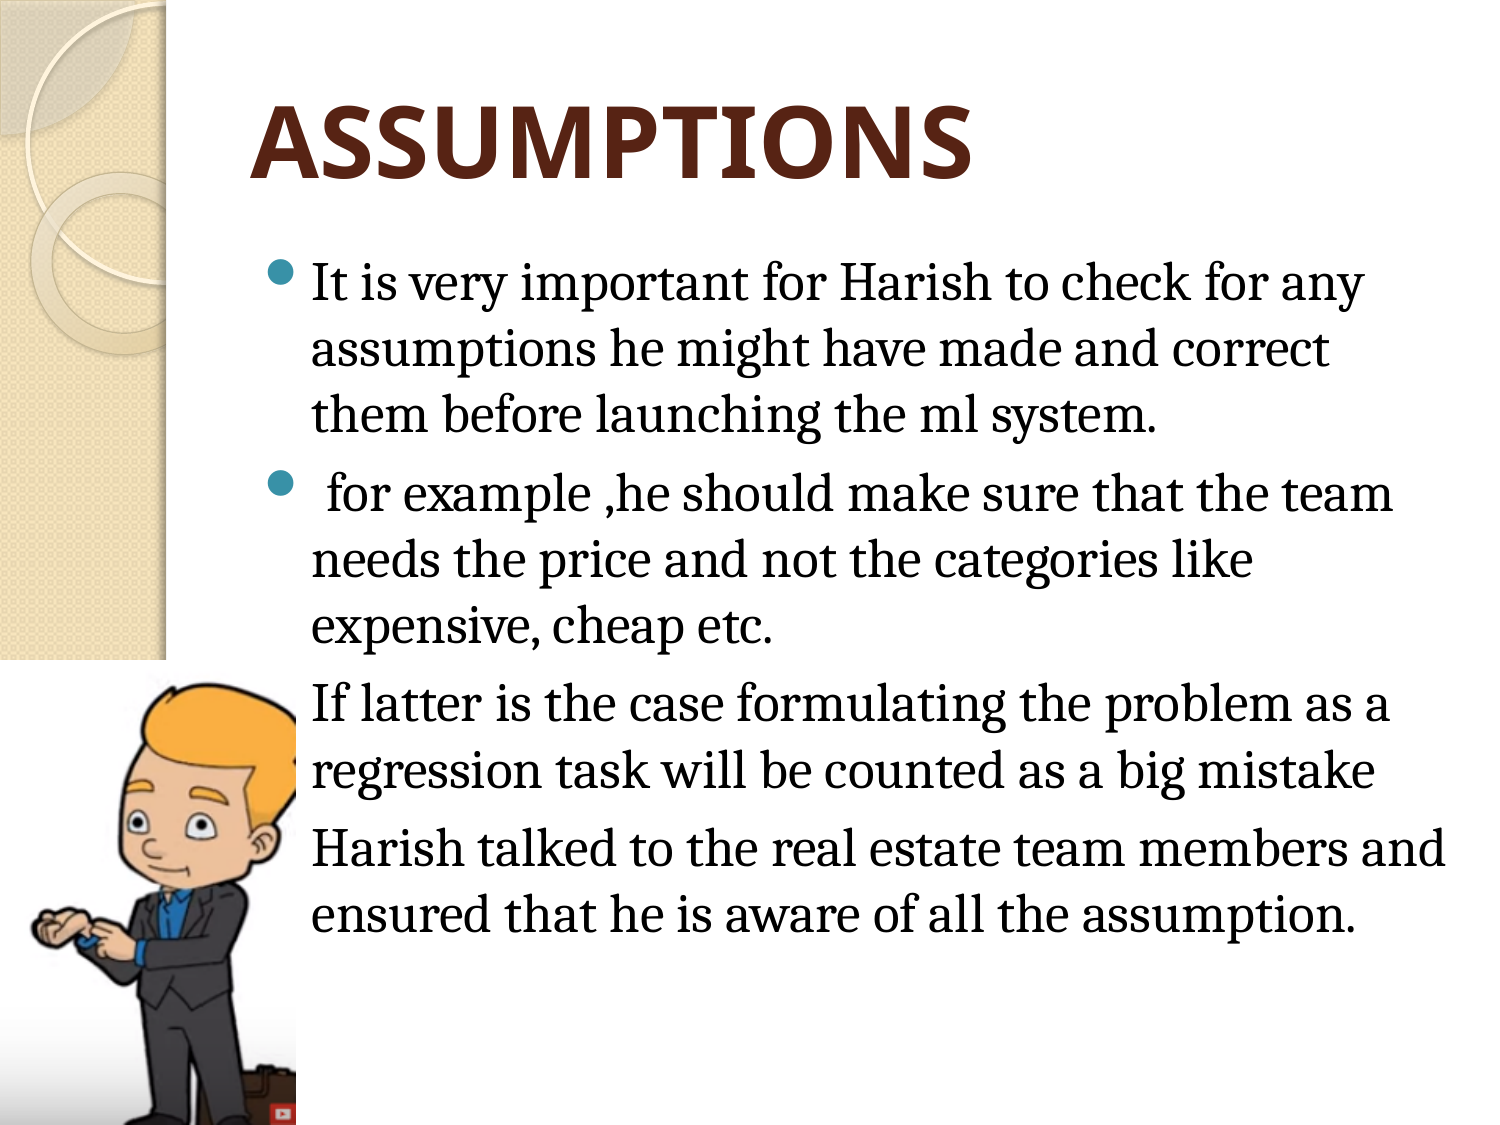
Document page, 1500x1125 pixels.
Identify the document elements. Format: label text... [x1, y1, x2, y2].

title ASSUMPTIONS [235, 45, 1466, 233]
list It is very important for Harish to check for any assumptions he might have made and correct them before launching the ml system. for example ,he should make sure that the team needs the price and not the categories like expensive, cheap etc. If latter is the case formulating the problem as a regression task will be counted as a big mistake Harish talked to the real estate team members and ensured that he is aware of all the assumption. [235, 237, 1466, 1025]
picture [0, 660, 296, 1125]
